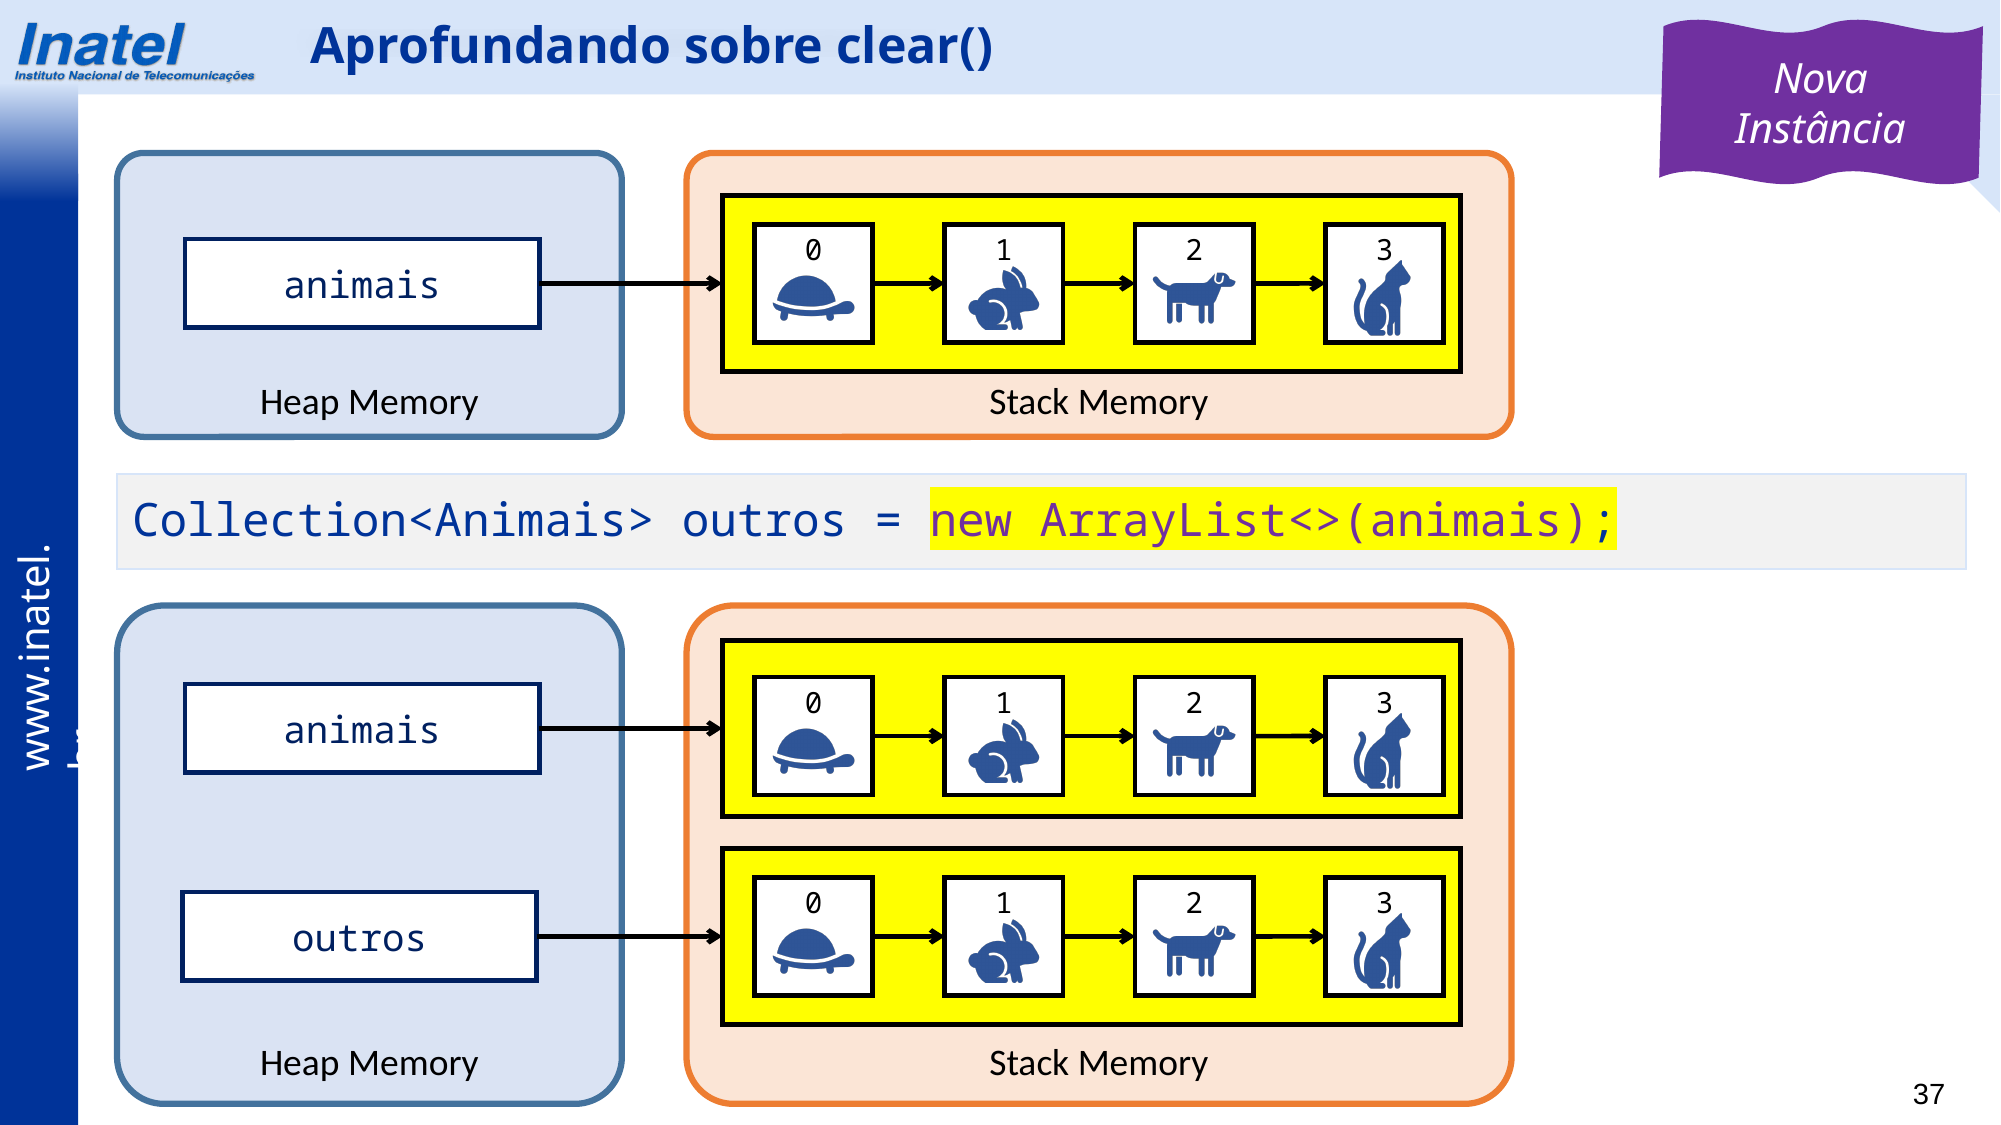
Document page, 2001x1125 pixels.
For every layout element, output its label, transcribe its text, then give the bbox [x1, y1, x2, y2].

text_box 2 [1134, 876, 1254, 996]
text_box outros [181, 891, 538, 982]
picture [769, 906, 858, 996]
picture [959, 253, 1049, 343]
text_box Stack Memory [685, 151, 1513, 438]
text_box 0 [753, 676, 874, 796]
text_box [721, 847, 1462, 1025]
text_box Stack Memory [685, 604, 1513, 1105]
text_box [721, 639, 1462, 818]
picture [12, 20, 258, 85]
picture [1149, 906, 1239, 996]
text_box 2 [1134, 223, 1254, 343]
text_box 1 [944, 876, 1064, 996]
text_box 1 [944, 223, 1064, 343]
text_box 0 [753, 876, 874, 996]
picture [1149, 253, 1239, 343]
picture [1338, 706, 1427, 796]
text_box animais [184, 683, 540, 774]
picture [769, 706, 858, 796]
text_box 3 [1324, 223, 1445, 343]
text_box 1 [944, 676, 1064, 796]
text_box [1968, 96, 2000, 215]
text_box Aprofundando sobre clear() [295, 0, 2000, 96]
text_box 0 [753, 223, 874, 343]
text_box animais [184, 238, 540, 329]
text_box Nova Instância [1658, 18, 1985, 186]
picture [769, 253, 858, 343]
text_box 3 [1324, 876, 1445, 996]
text_box Heap Memory [116, 604, 623, 1105]
picture [1149, 706, 1239, 796]
text_box Heap Memory [116, 151, 623, 438]
picture [1338, 906, 1427, 996]
picture [959, 906, 1049, 996]
text_box Collection<Animais> outros = new ArrayList<>(animais); [116, 473, 1967, 570]
text_box 3 [1324, 676, 1445, 796]
text_box [721, 194, 1462, 372]
picture [959, 706, 1049, 796]
text_box 2 [1134, 676, 1254, 796]
picture [1338, 253, 1427, 343]
